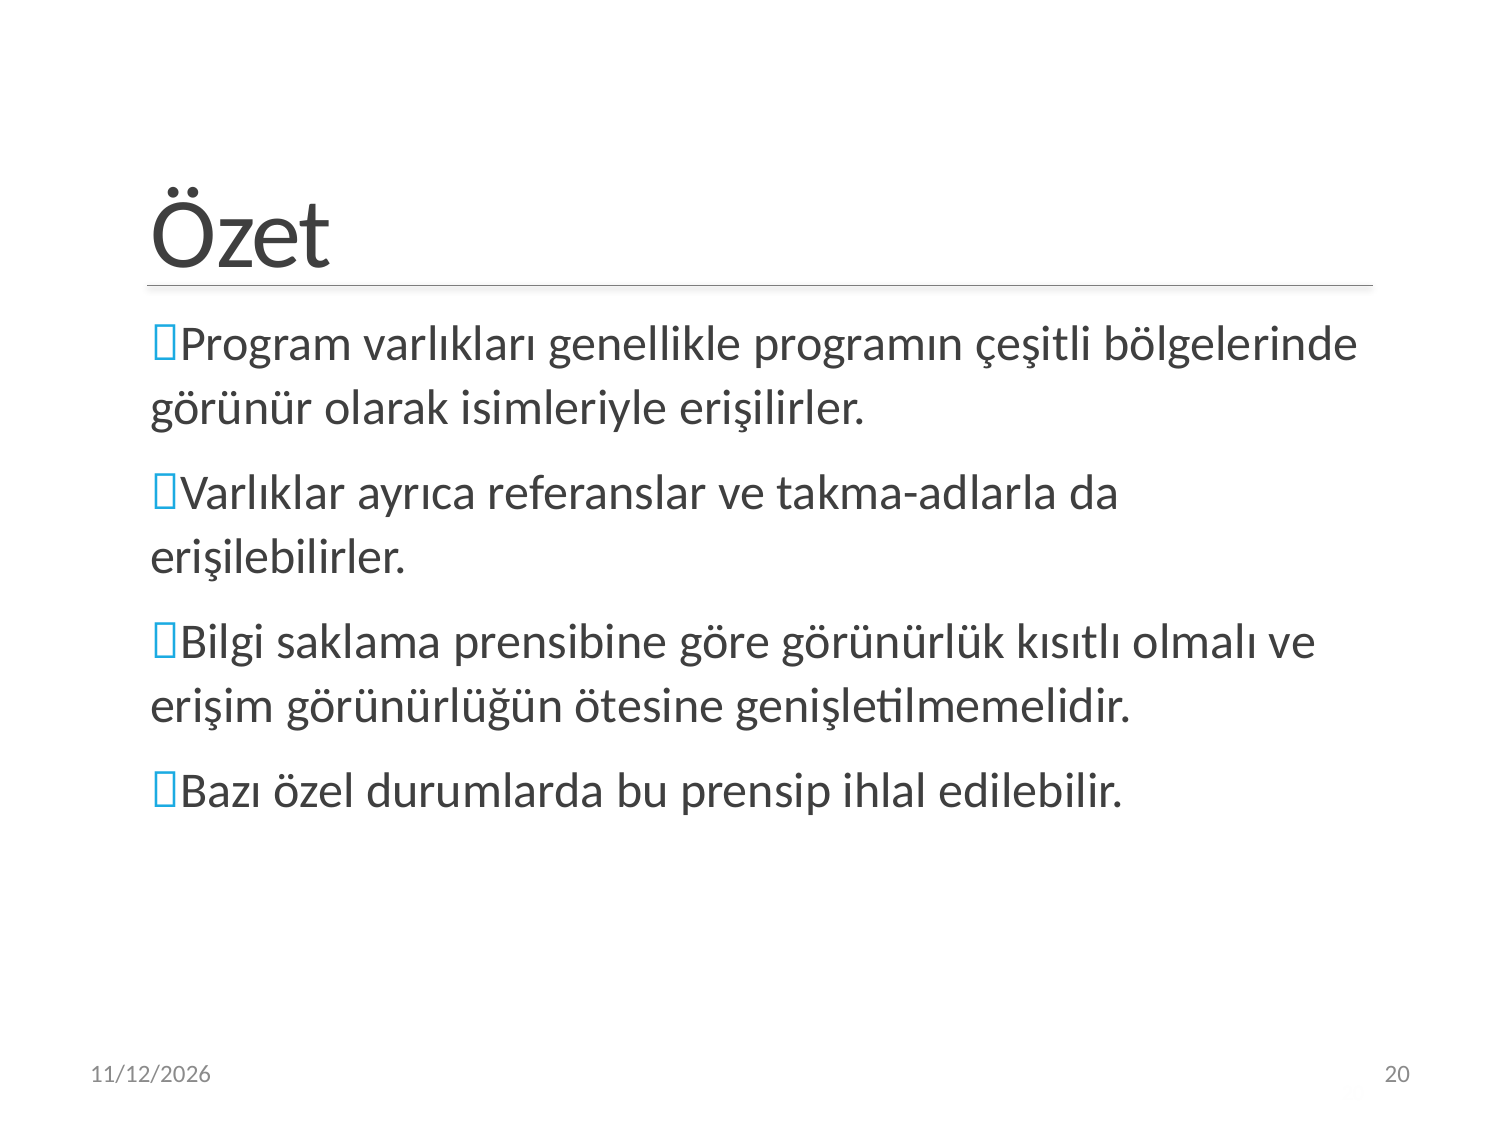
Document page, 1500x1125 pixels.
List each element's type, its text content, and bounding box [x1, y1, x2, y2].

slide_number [75, 1042, 425, 1103]
slide_number 20 [1074, 1042, 1425, 1103]
text_box Özet Program varlıkları genellikle programın çeşitli bölgelerinde görünür olarak isimleriyle erişilirler. Varlıklar ayrıca referanslar ve takma-adlarla da erişilebilirler. Bilgi saklama prensibine göre görünürlük kısıtlı olmalı ve erişim görünürlüğün ötesine genişletilmemelidir. Bazı özel durumlarda bu prensip ihlal edilebilir. 20 [135, 167, 1367, 1105]
